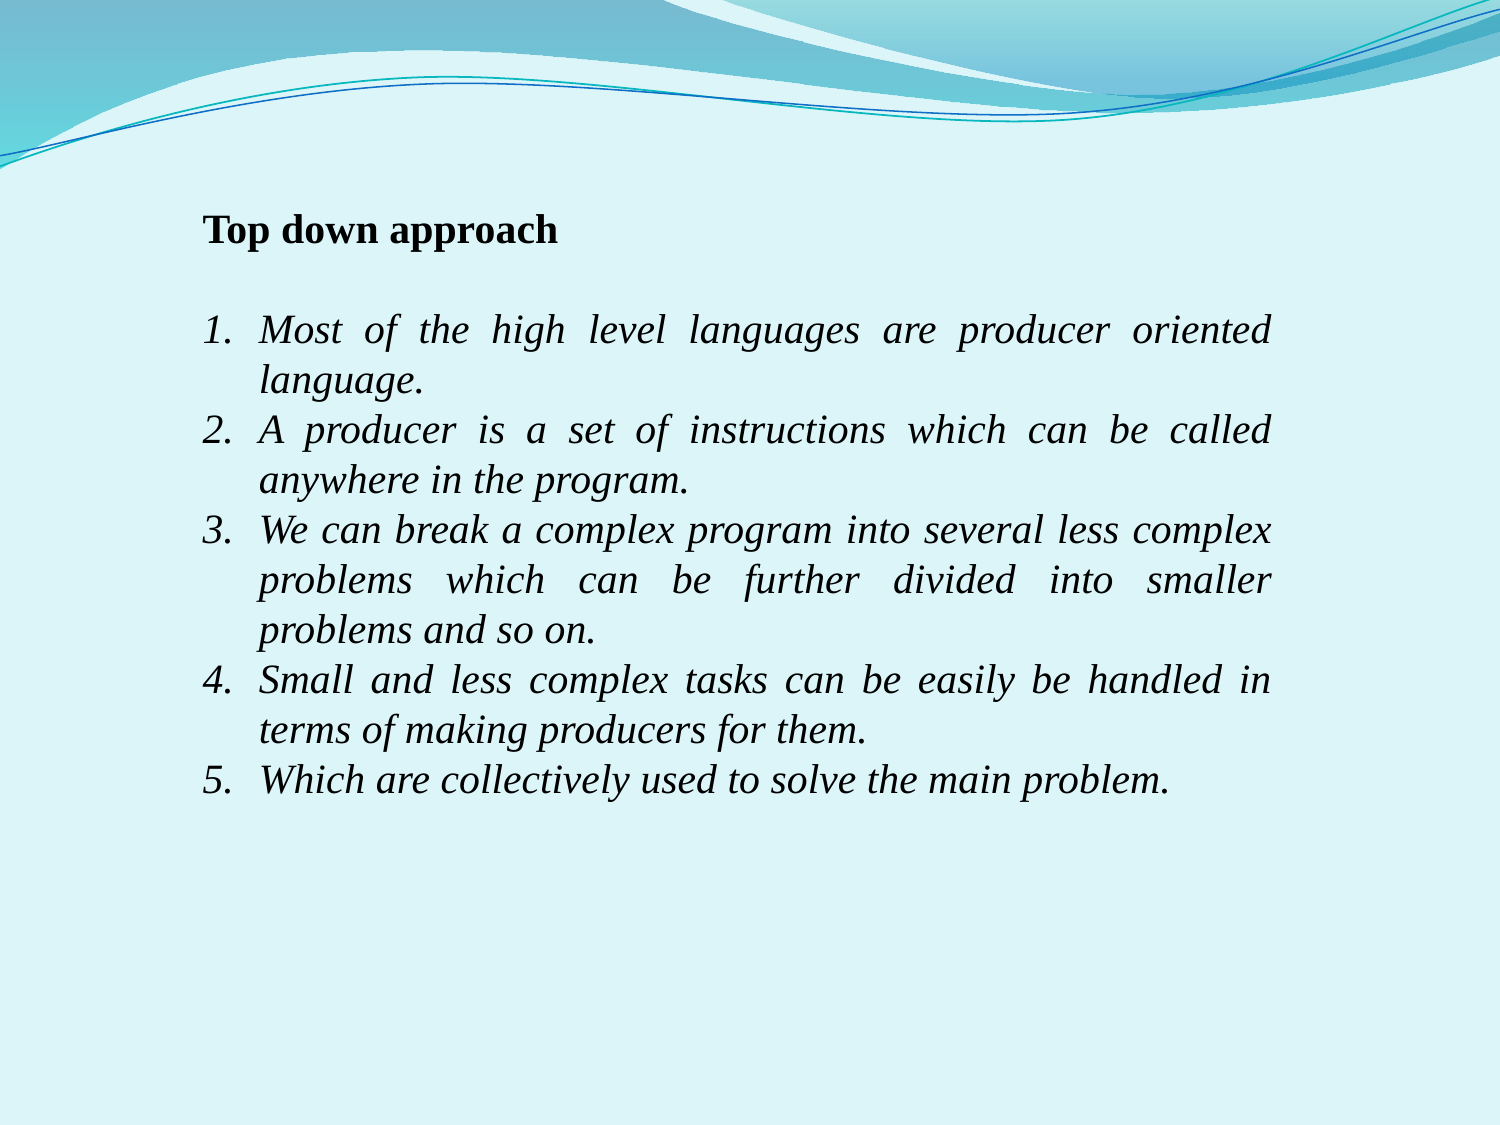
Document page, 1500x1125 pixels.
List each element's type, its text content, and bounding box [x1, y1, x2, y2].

text_box Top down approach Most of the high level languages are producer oriented language. A producer is a set of instructions which can be called anywhere in the program. We can break a complex program into several less complex problems which can be further divided into smaller problems and so on. Small and less complex tasks can be easily be handled in terms of making producers for them. Which are collectively used to solve the main problem. [187, 194, 1288, 810]
